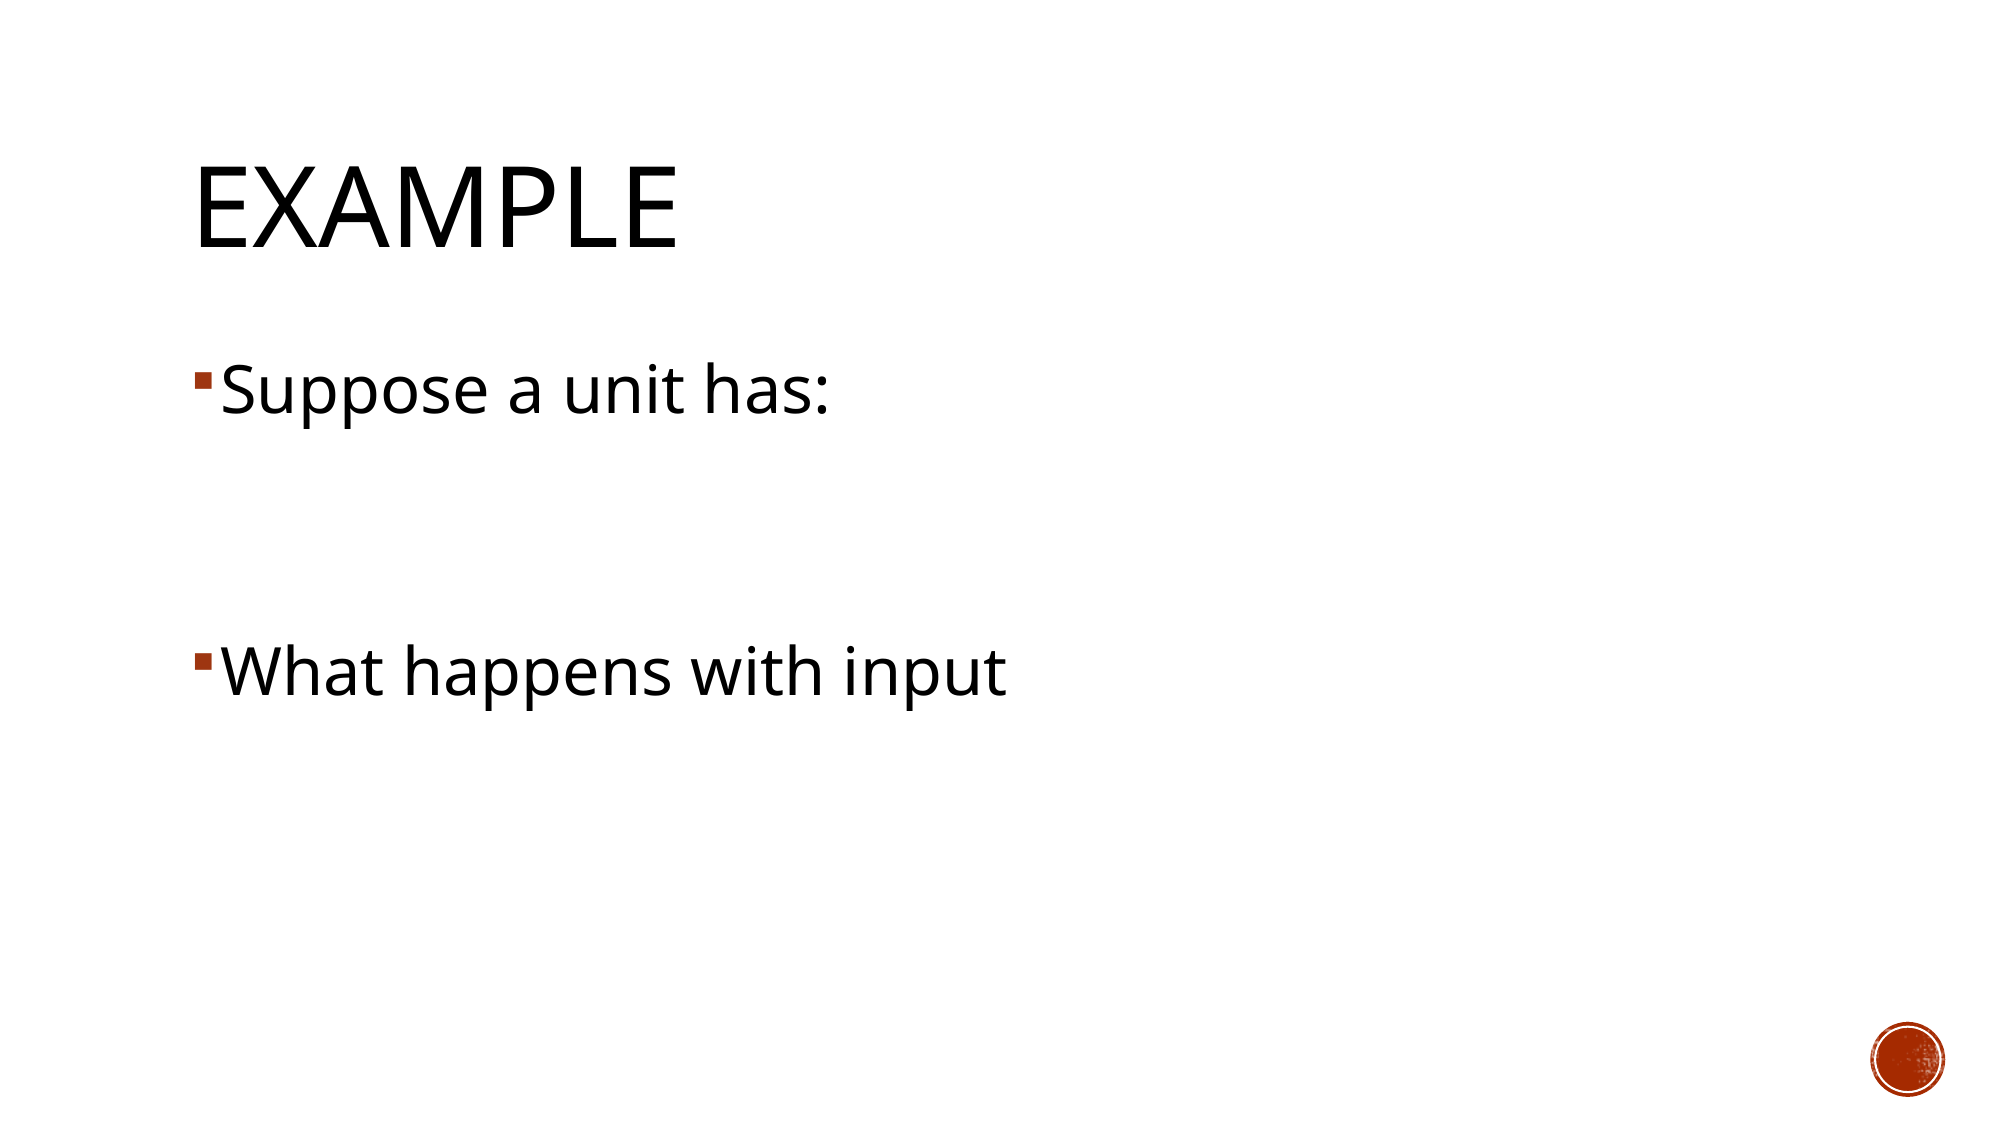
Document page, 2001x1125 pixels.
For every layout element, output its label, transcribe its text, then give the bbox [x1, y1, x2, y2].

title example [175, 79, 1826, 344]
